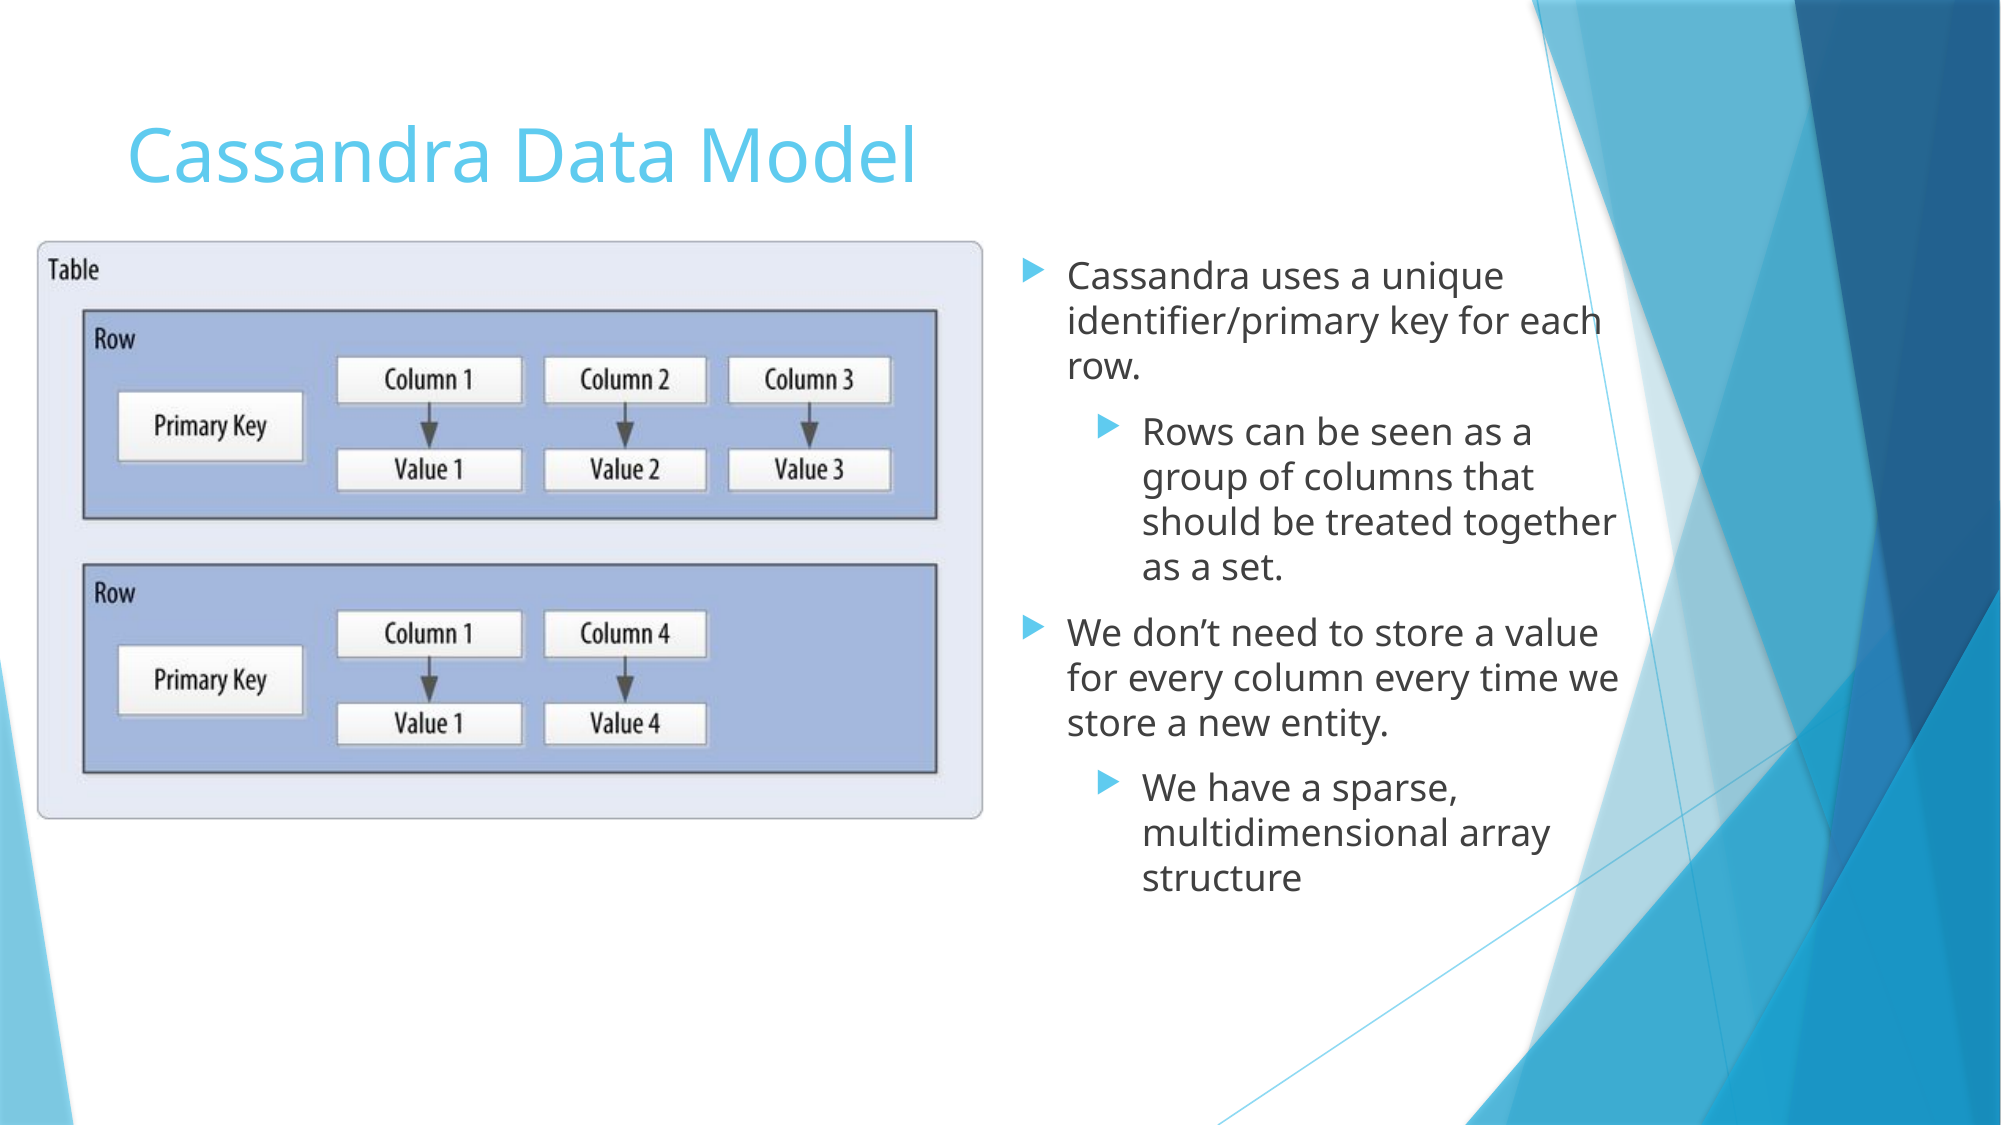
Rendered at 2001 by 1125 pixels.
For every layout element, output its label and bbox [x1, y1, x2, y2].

picture [31, 238, 996, 837]
text_box [0, 0, 2000, 1125]
